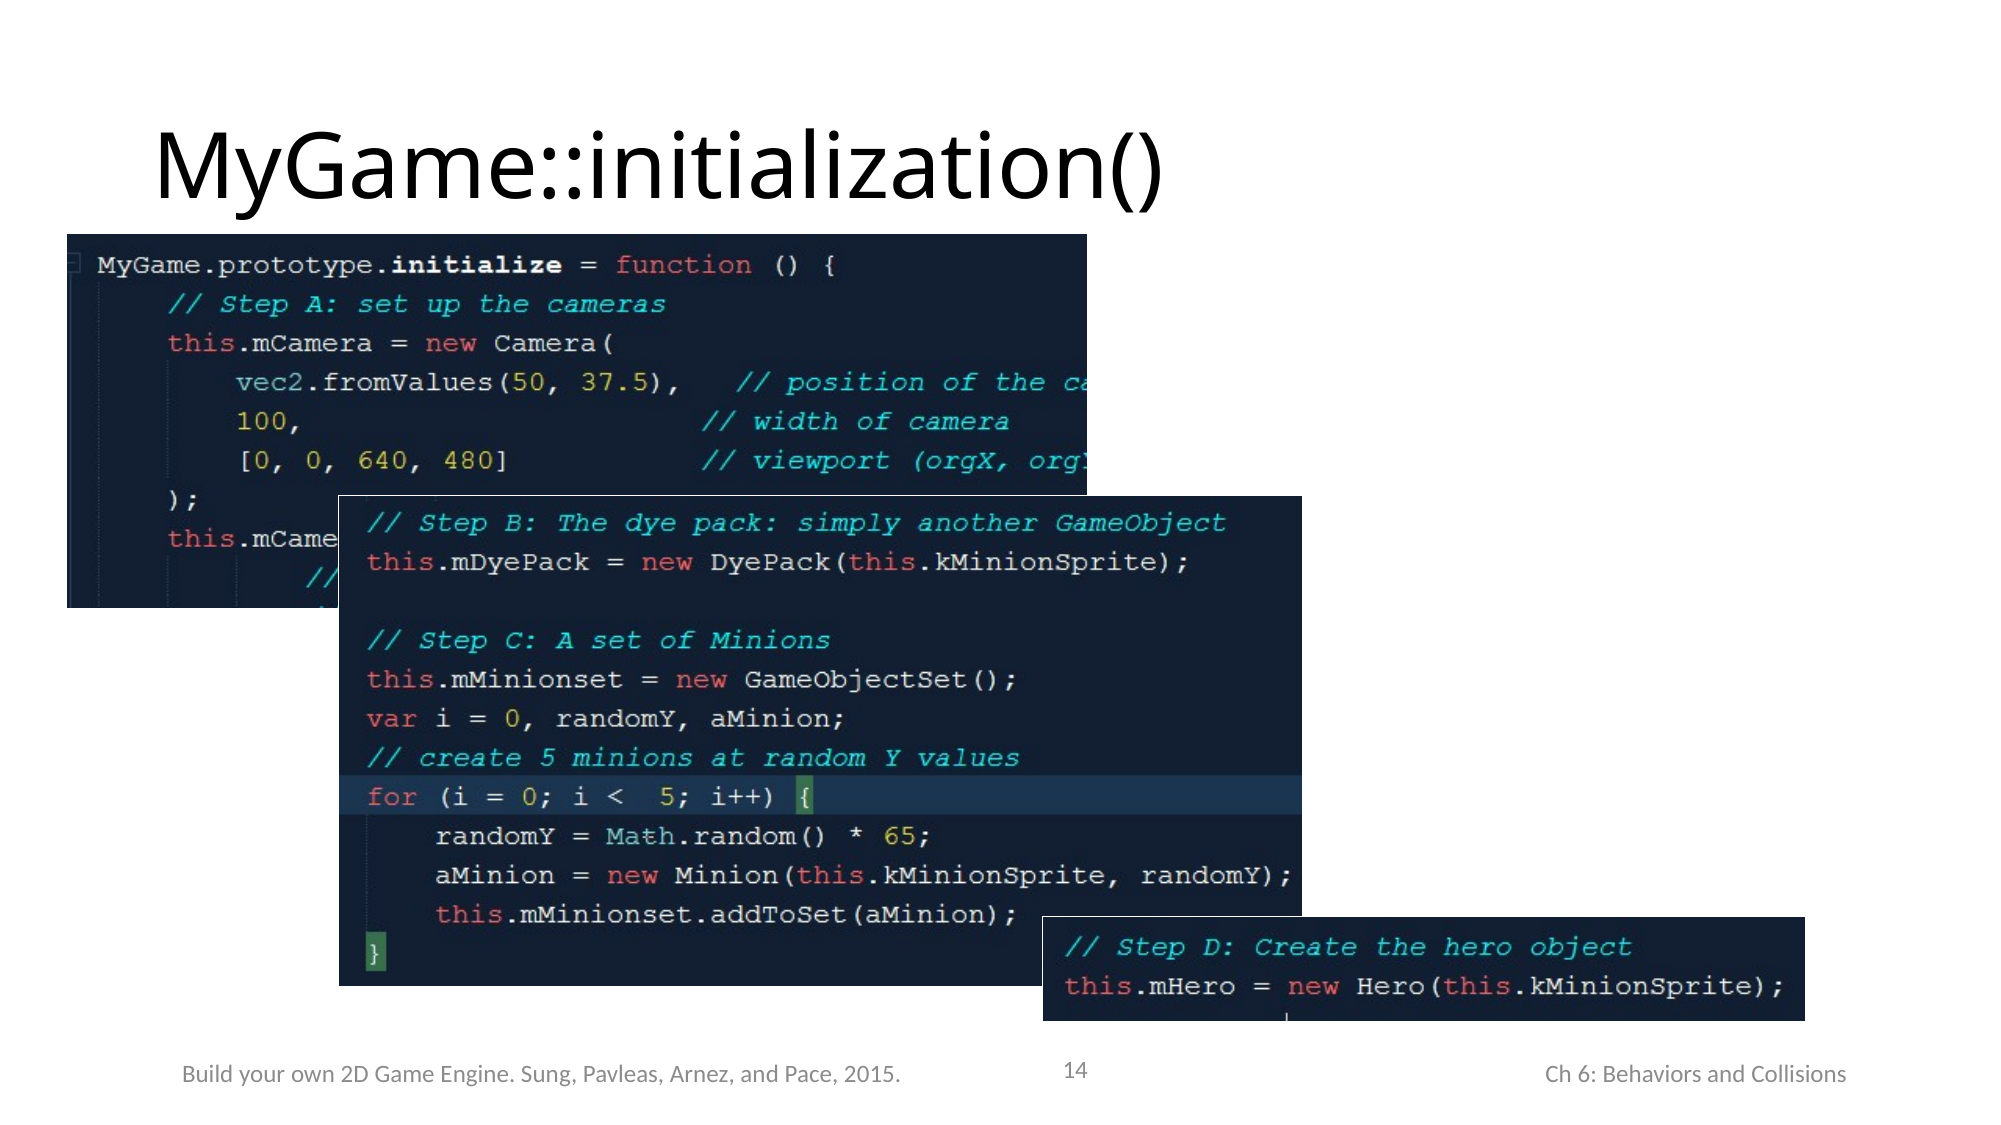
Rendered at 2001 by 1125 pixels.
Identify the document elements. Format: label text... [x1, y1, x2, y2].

title MyGame::initialization() [137, 59, 1863, 278]
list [67, 234, 1087, 608]
picture [338, 495, 1806, 1022]
